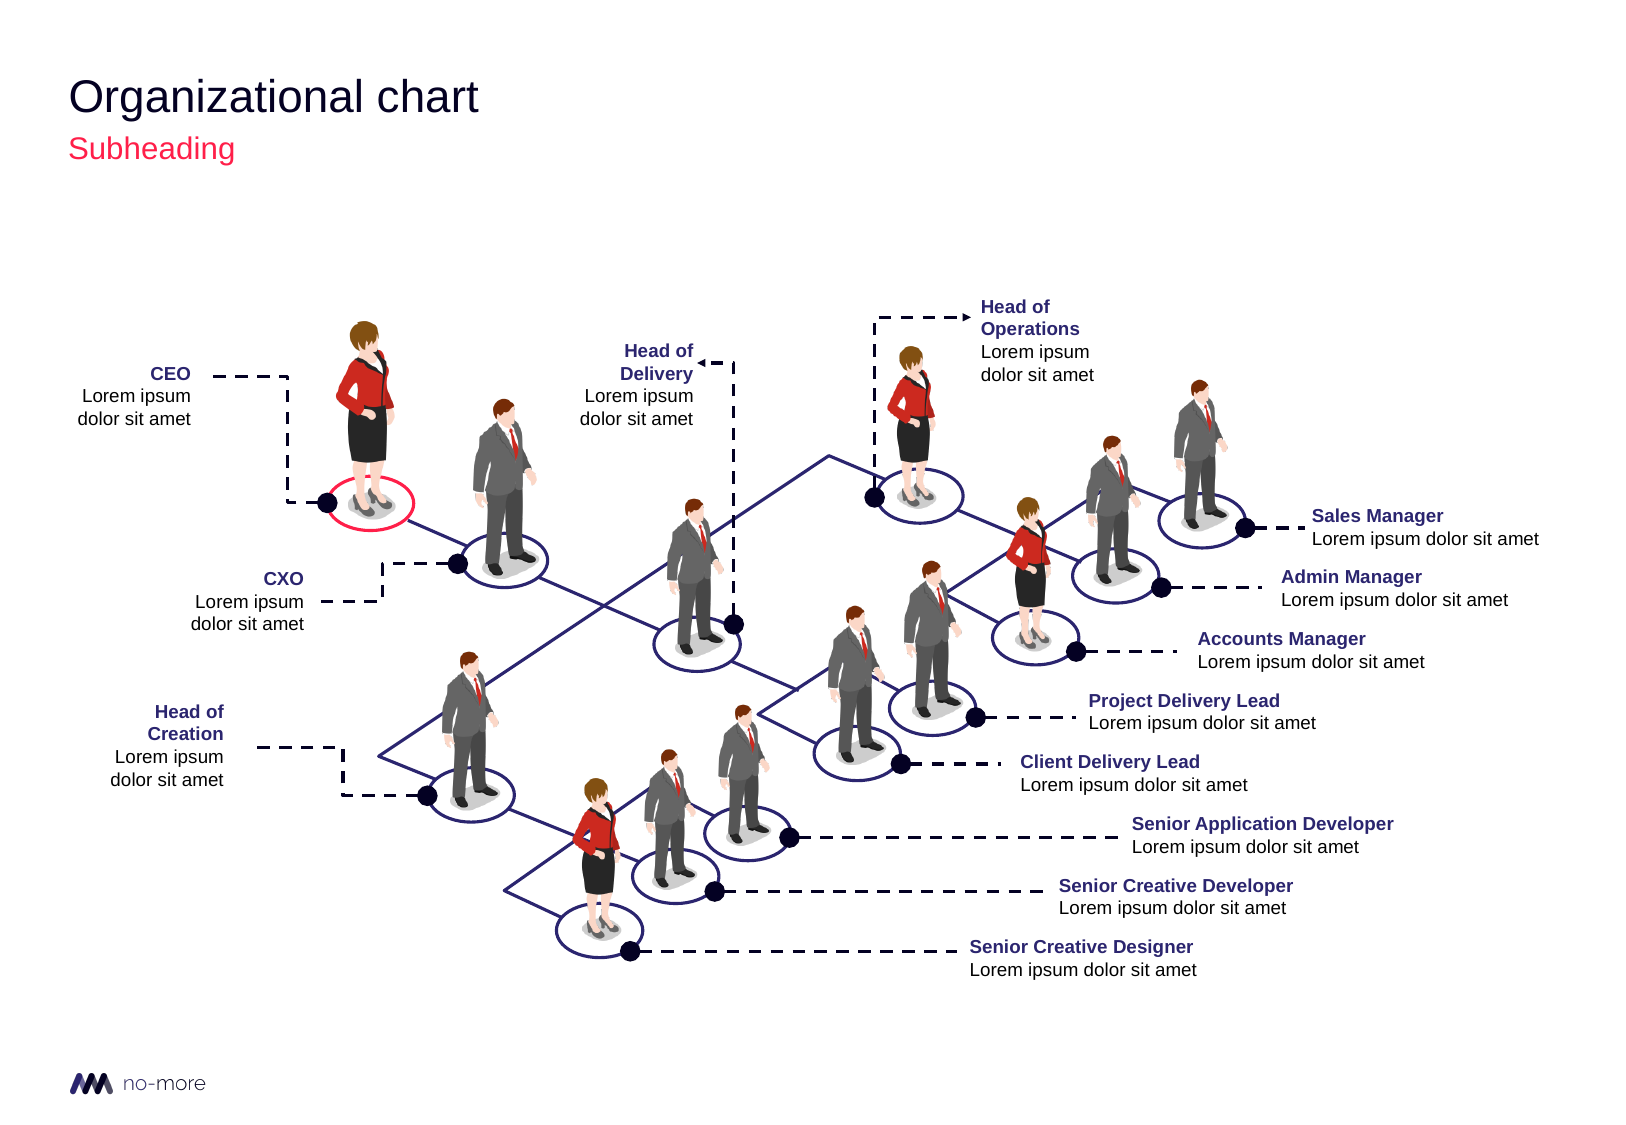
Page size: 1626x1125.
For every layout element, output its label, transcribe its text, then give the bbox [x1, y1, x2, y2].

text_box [1311, 503, 1567, 550]
picture [882, 328, 945, 516]
text_box [410, 492, 414, 515]
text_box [1131, 811, 1446, 858]
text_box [1197, 626, 1452, 673]
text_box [1088, 687, 1344, 735]
picture [717, 688, 772, 851]
text_box [314, 553, 465, 602]
text_box [814, 740, 820, 768]
text_box [208, 376, 324, 513]
text_box [505, 778, 515, 812]
text_box [1096, 600, 1136, 604]
picture [440, 633, 501, 815]
text_box Head of Operations [980, 294, 1103, 339]
text_box [653, 630, 660, 659]
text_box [969, 934, 1284, 981]
text_box [864, 313, 971, 508]
text_box [378, 718, 435, 780]
text_box [1146, 557, 1159, 596]
text_box CEO [69, 361, 191, 384]
text_box [949, 476, 964, 517]
text_box [730, 634, 741, 662]
picture [665, 480, 726, 662]
text_box [252, 747, 435, 807]
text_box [1058, 872, 1373, 919]
picture [329, 299, 406, 528]
text_box [544, 549, 548, 572]
title Organizational chart [68, 66, 1558, 123]
picture [825, 586, 887, 770]
picture [470, 378, 540, 584]
picture [59, 1061, 216, 1106]
picture [1084, 418, 1143, 592]
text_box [1280, 564, 1536, 611]
picture [1001, 480, 1061, 658]
picture [1171, 362, 1230, 536]
text_box [891, 736, 901, 759]
picture [643, 732, 698, 895]
text_box [891, 689, 897, 699]
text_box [1020, 749, 1275, 796]
text_box Lorem ipsum dolor sit amet [102, 744, 224, 790]
text_box [1072, 565, 1079, 591]
text_box [1147, 492, 1166, 521]
text_box CXO [182, 566, 304, 589]
text_box Lorem ipsum dolor sit amet [69, 384, 191, 430]
text_box [1232, 502, 1245, 541]
text_box Head of Delivery [571, 338, 694, 384]
text_box [968, 692, 976, 710]
picture [902, 542, 964, 725]
text_box Lorem ipsum dolor sit amet [571, 384, 694, 430]
text_box [556, 918, 561, 943]
text_box [1065, 505, 1079, 560]
text_box [1065, 555, 1079, 574]
text_box [634, 914, 643, 943]
text_box [704, 818, 712, 849]
text_box [505, 455, 996, 862]
text_box [504, 850, 561, 918]
text_box Subheading [68, 120, 602, 166]
text_box Lorem ipsum dolor sit amet [182, 589, 304, 635]
text_box [1065, 569, 1073, 579]
text_box [1179, 544, 1225, 548]
text_box [992, 627, 996, 649]
text_box [891, 693, 897, 724]
text_box [774, 813, 790, 856]
text_box [430, 780, 435, 788]
text_box [1158, 506, 1166, 536]
picture [566, 760, 630, 949]
text_box [1065, 617, 1079, 651]
text_box [634, 863, 638, 890]
text_box [701, 814, 712, 830]
text_box [697, 358, 745, 635]
text_box Head of Creation [102, 699, 224, 744]
text_box Lorem ipsum dolor sit amet [980, 339, 1103, 385]
text_box [700, 854, 719, 899]
